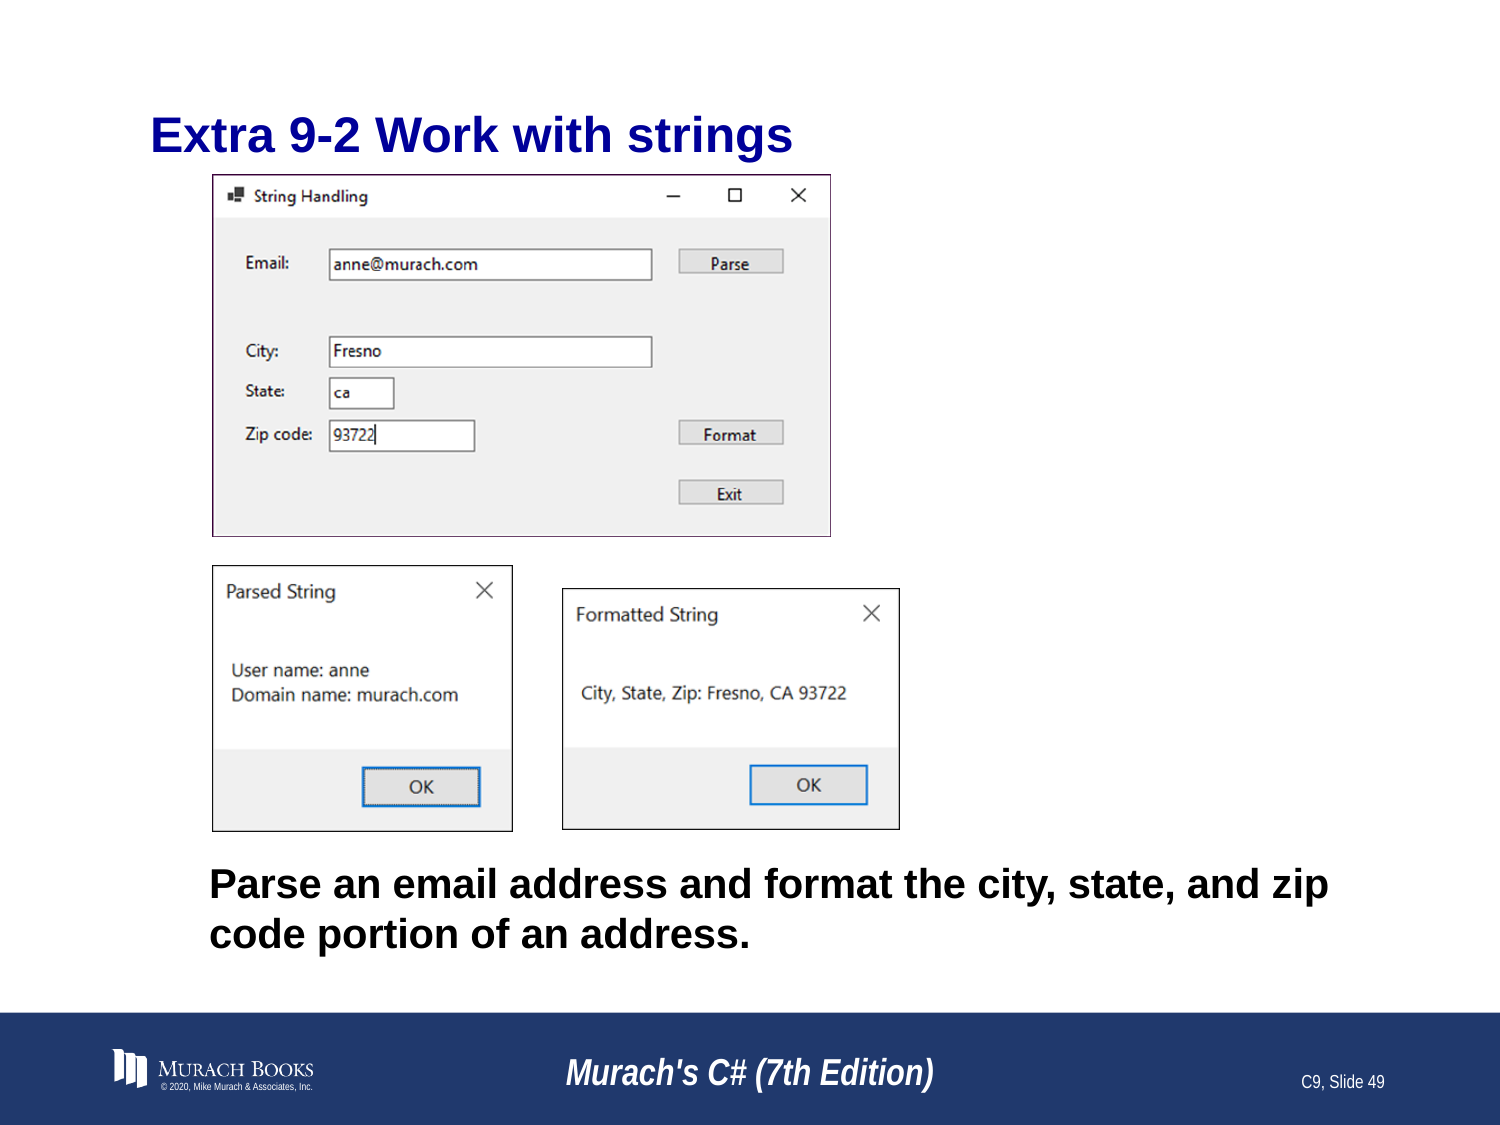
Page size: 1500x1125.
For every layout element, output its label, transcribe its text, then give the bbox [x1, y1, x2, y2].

title Extra 9-2 Work with strings [150, 102, 1350, 164]
footer © 2020, Mike Murach & Associates, Inc. [12, 1025, 463, 1100]
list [212, 174, 831, 537]
slide_number Murach's C# (7th Edition) [463, 1025, 1050, 1100]
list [562, 588, 901, 830]
list Parse an email address and format the city, state, and zip code portion of an address. [137, 849, 1350, 975]
slide_number C9, Slide 49 [1087, 1025, 1400, 1100]
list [212, 564, 513, 832]
